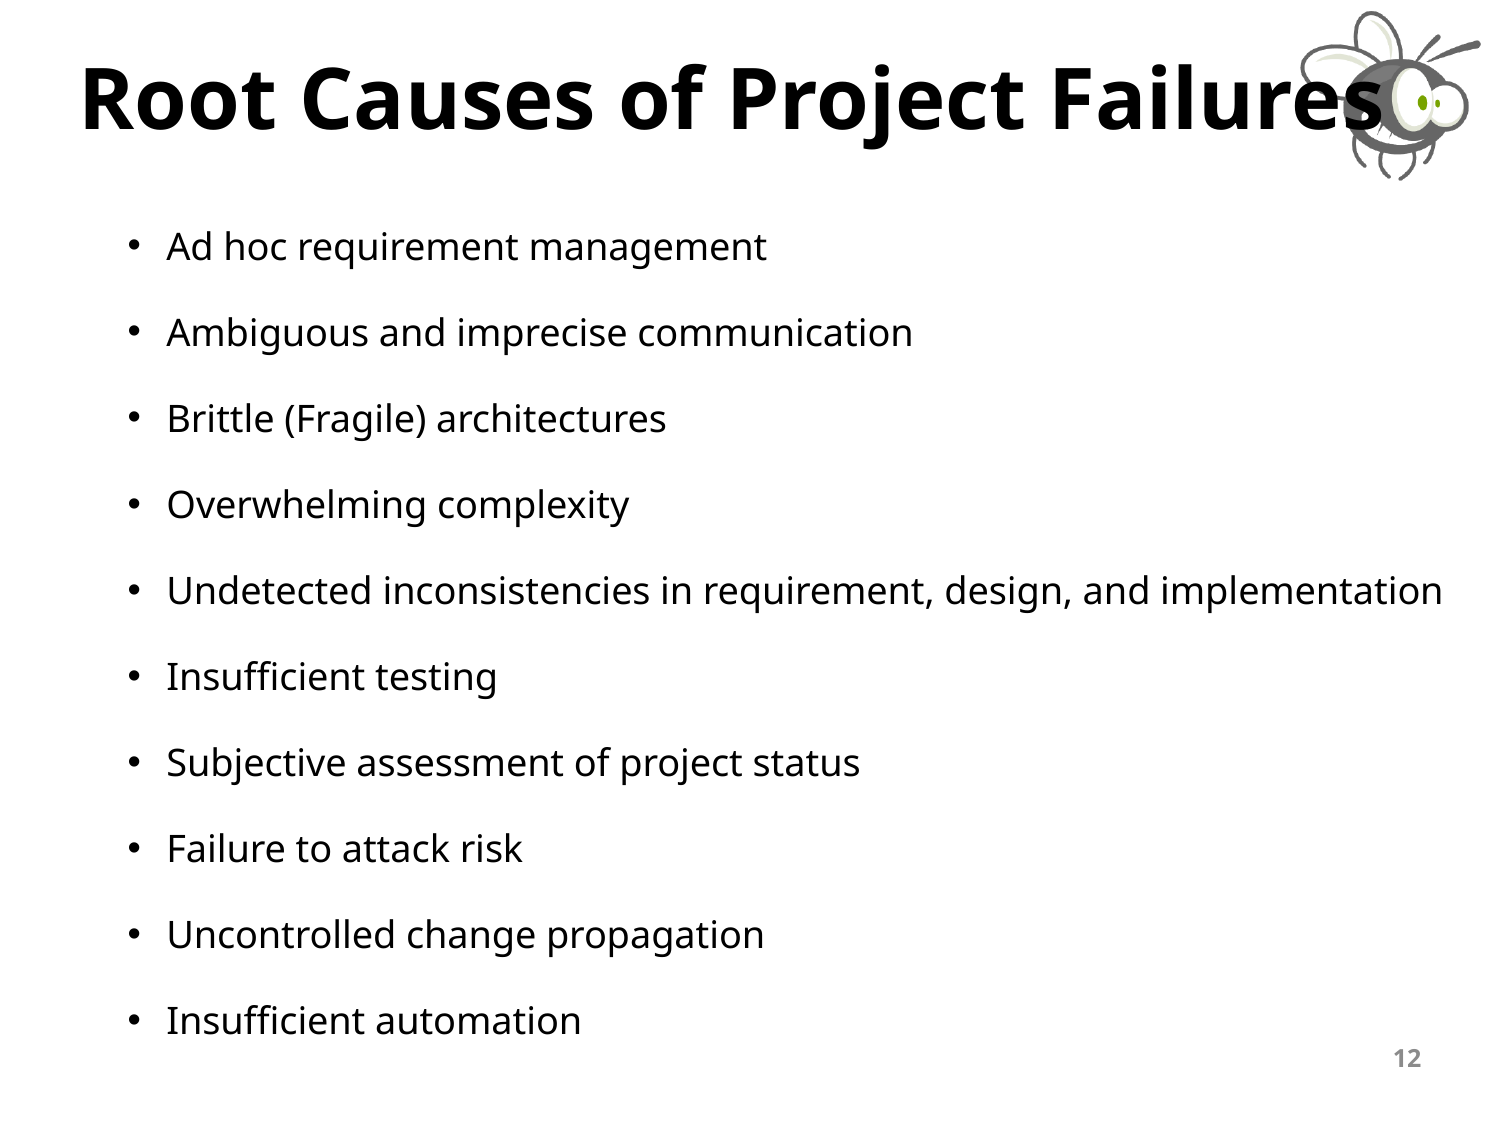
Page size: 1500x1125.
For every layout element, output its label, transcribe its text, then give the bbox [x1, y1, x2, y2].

picture [1291, 1, 1488, 187]
slide_number 12 [1275, 1029, 1437, 1090]
title Root Causes of Project Failures [63, 43, 1437, 161]
list Ad hoc requirement management Ambiguous and imprecise communication Brittle (Fragile) architectures Overwhelming complexity Undetected inconsistencies in requirement, design, and implementation Insufficient testing Subjective assessment of project status Failure to attack risk Uncontrolled change propagation Insufficient automation [112, 187, 1463, 1075]
